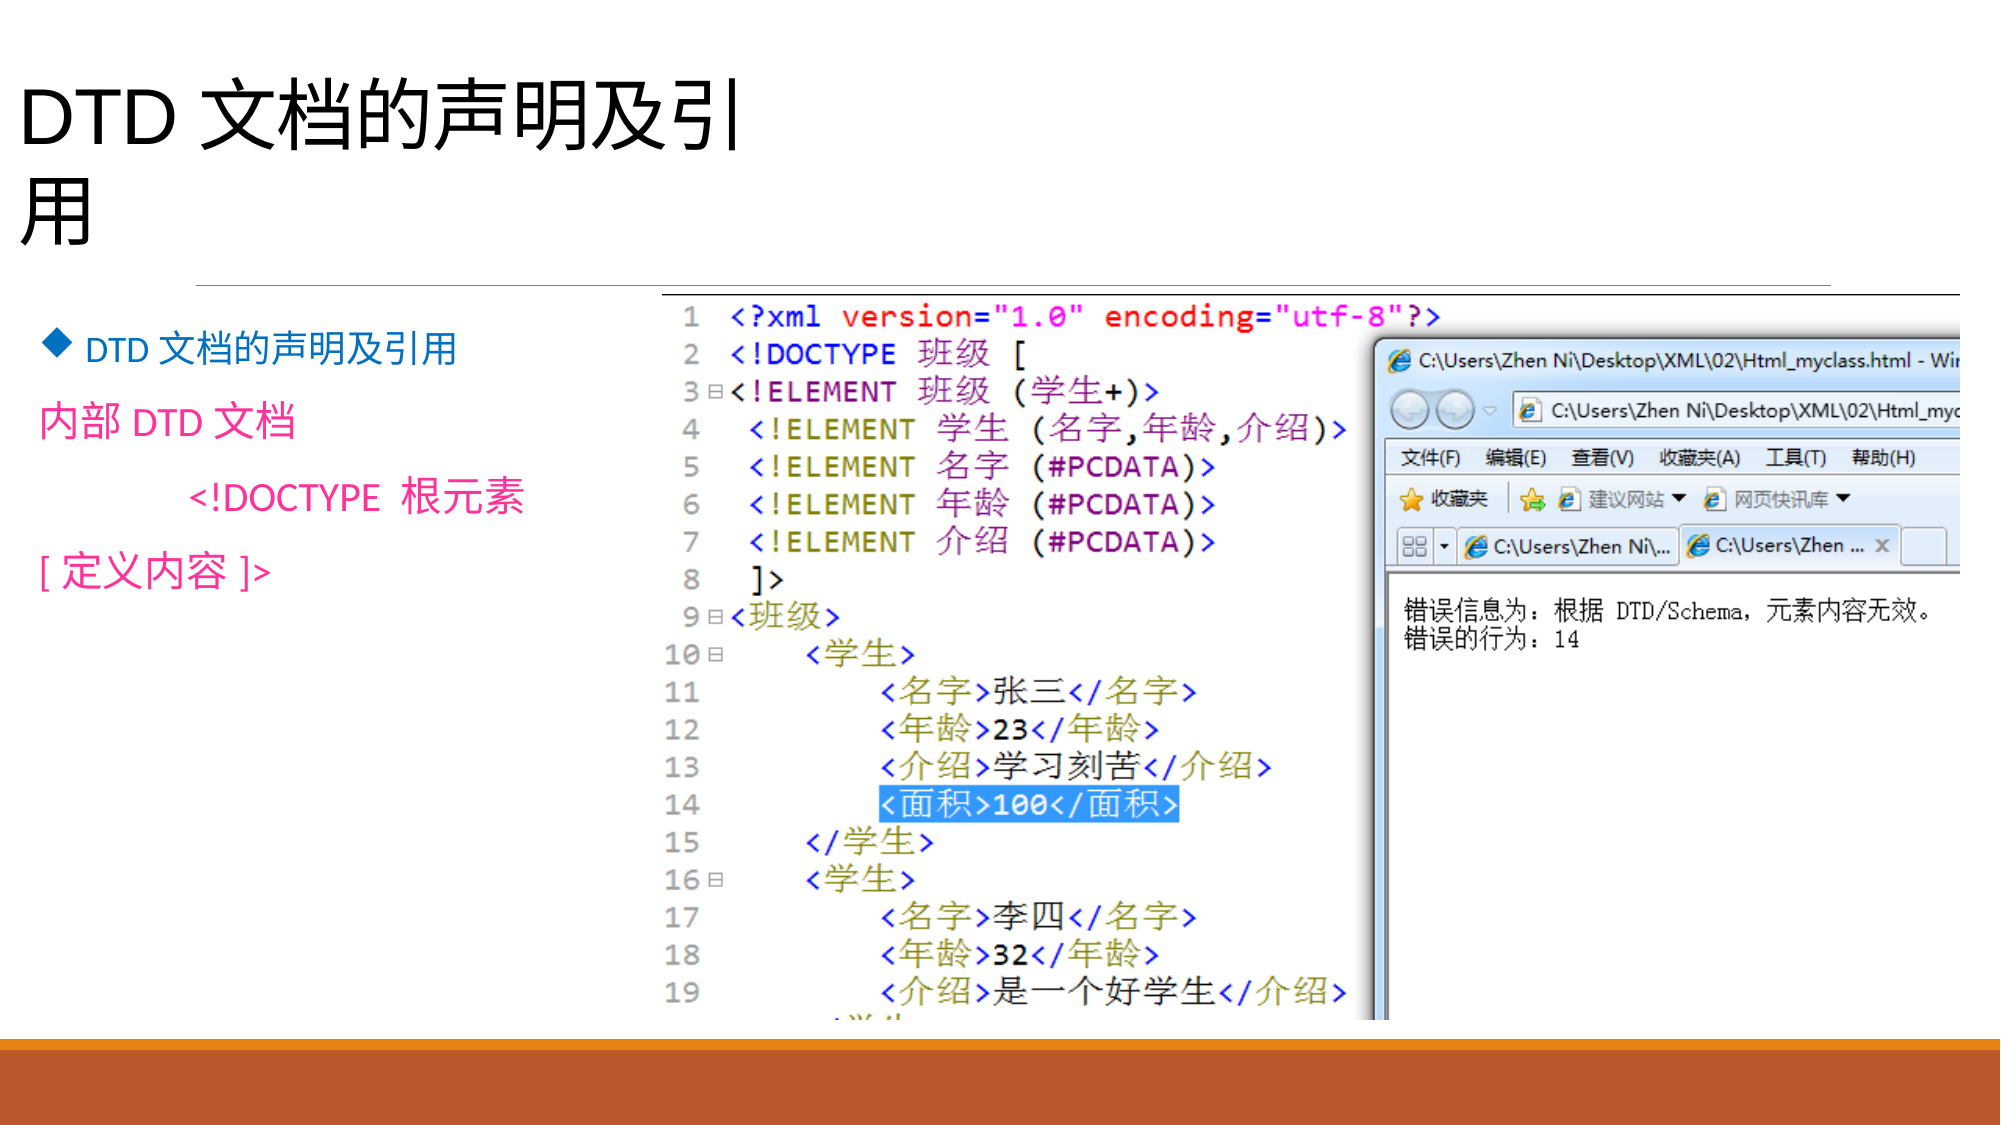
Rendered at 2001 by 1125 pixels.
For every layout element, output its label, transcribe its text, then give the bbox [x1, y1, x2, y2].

title DTD文档的声明及引用 [3, 58, 827, 264]
picture [662, 294, 1960, 1021]
text_box DTD文档的声明及引用 内部DTD文档 <!DOCTYPE 根元素 [定义内容]> [23, 294, 600, 603]
